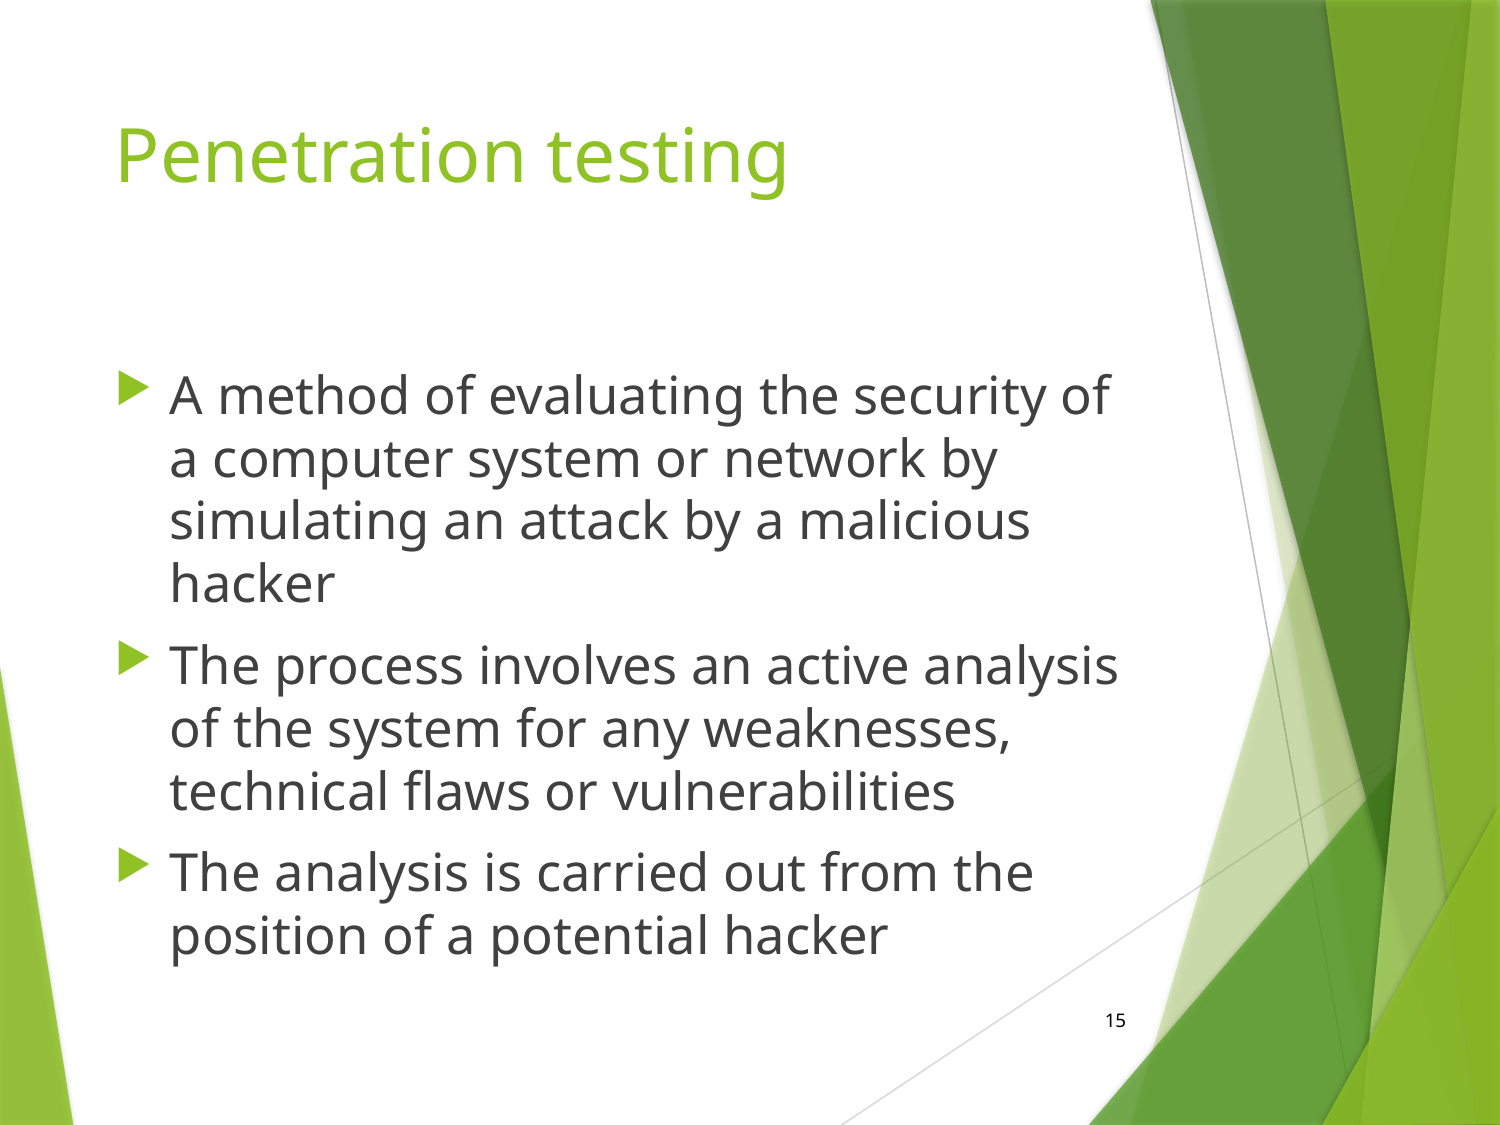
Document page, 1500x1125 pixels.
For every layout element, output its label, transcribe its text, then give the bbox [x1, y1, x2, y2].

list A method of evaluating the security of a computer system or network by simulating an attack by a malicious hacker The process involves an active analysis of the system for any weaknesses, technical flaws or vulnerabilities The analysis is carried out from the position of a potential hacker [99, 354, 1142, 992]
slide_number 15 [1057, 991, 1142, 1051]
title Penetration testing [99, 99, 1142, 317]
